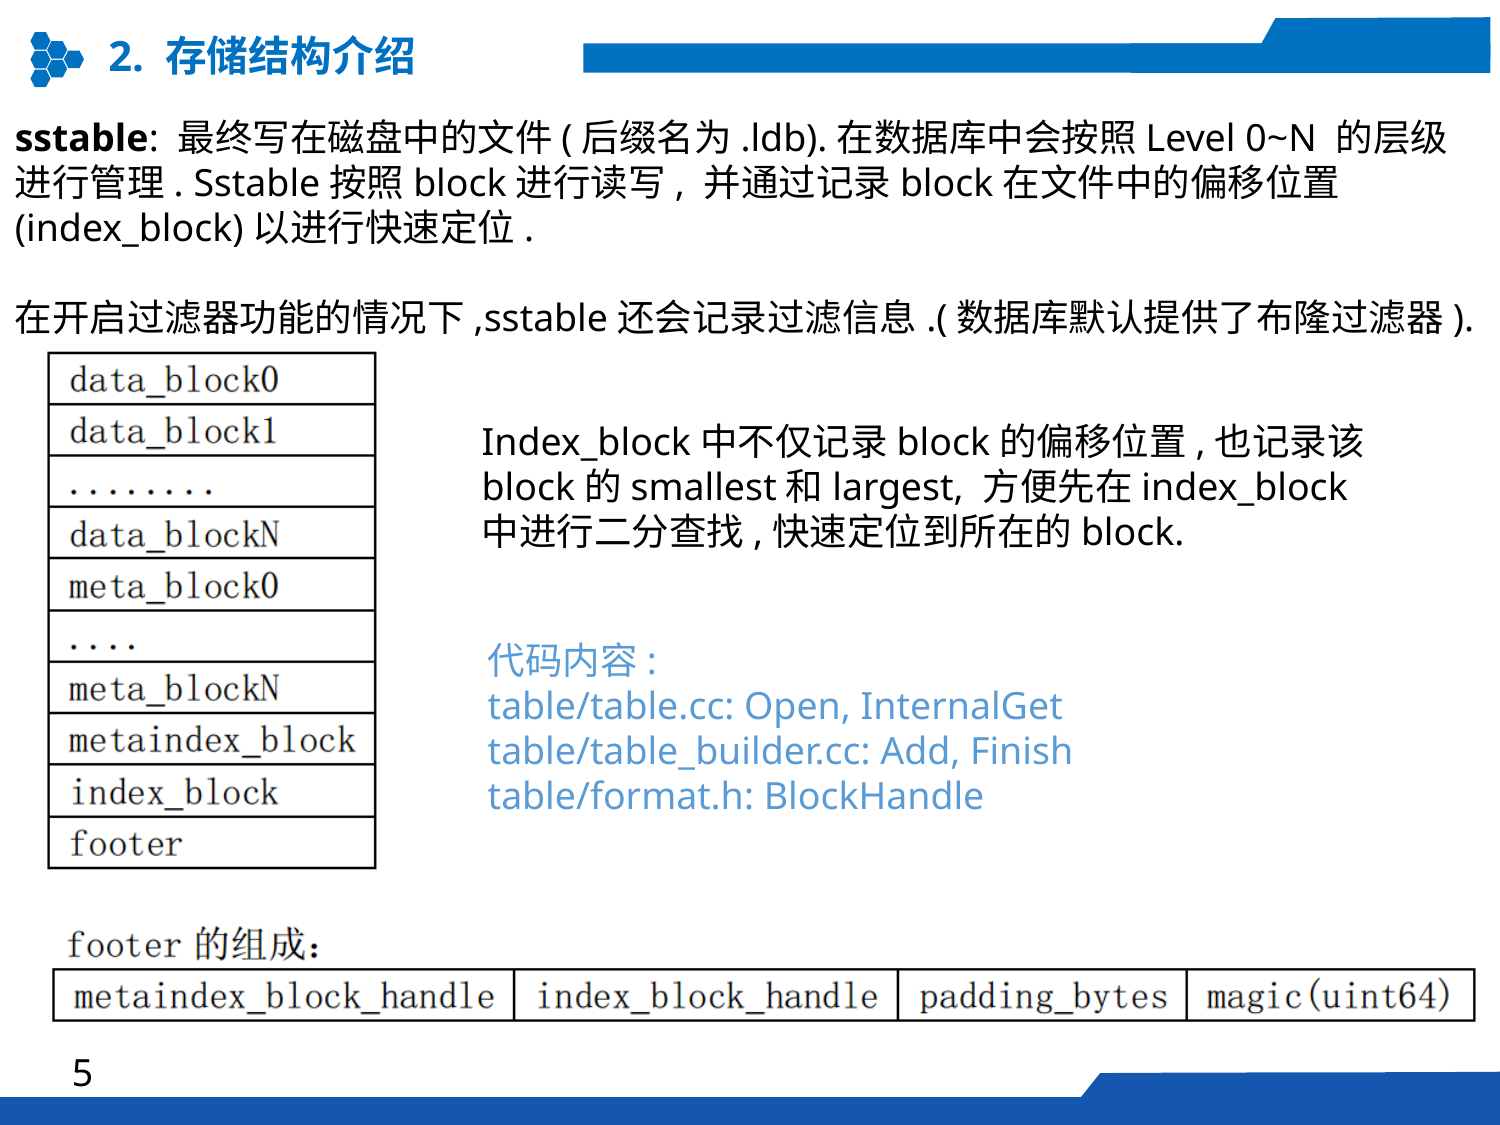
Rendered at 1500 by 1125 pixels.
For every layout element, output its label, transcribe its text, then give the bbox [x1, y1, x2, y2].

text_box [582, 42, 1285, 74]
picture [0, 325, 1500, 1039]
text_box 2. 存储结构介绍 [93, 22, 431, 88]
text_box sstable: 最终写在磁盘中的文件(后缀名为.ldb).在数据库中会按照Level 0~N 的层级进行管理. Sstable按照block进行读写, 并通过记录block在文件中的偏移位置(index_block)以进行快速定位. 在开启过滤器功能的情况下,sstable还会记录过滤信息.(数据库默认提供了布隆过滤器). [0, 106, 1500, 325]
